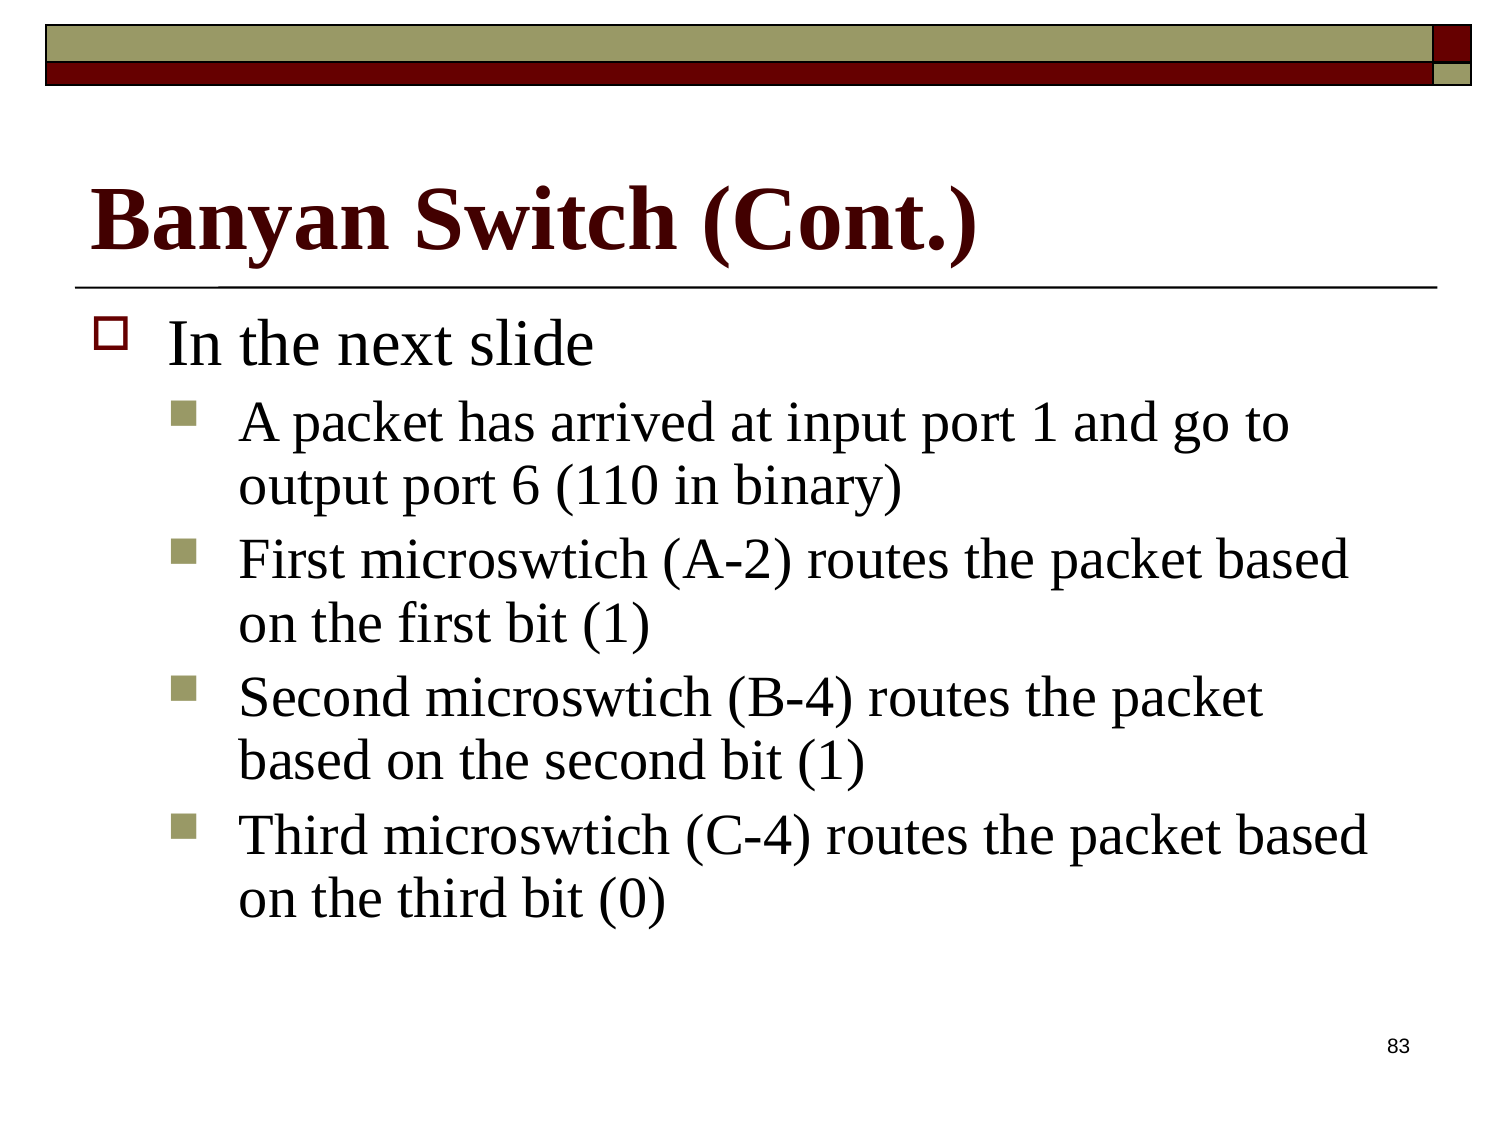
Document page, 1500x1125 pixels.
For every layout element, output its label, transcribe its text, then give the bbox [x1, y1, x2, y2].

title Banyan Switch (Cont.) [74, 87, 1426, 276]
slide_number 83 [1112, 1024, 1426, 1101]
list In the next slide A packet has arrived at input port 1 and go to output port 6 (110 in binary) First microswtich (A-2) routes the packet based on the first bit (1) Second microswtich (B-4) routes the packet based on the second bit (1) Third microswtich (C-4) routes the packet based on the third bit (0) [74, 299, 1426, 1006]
